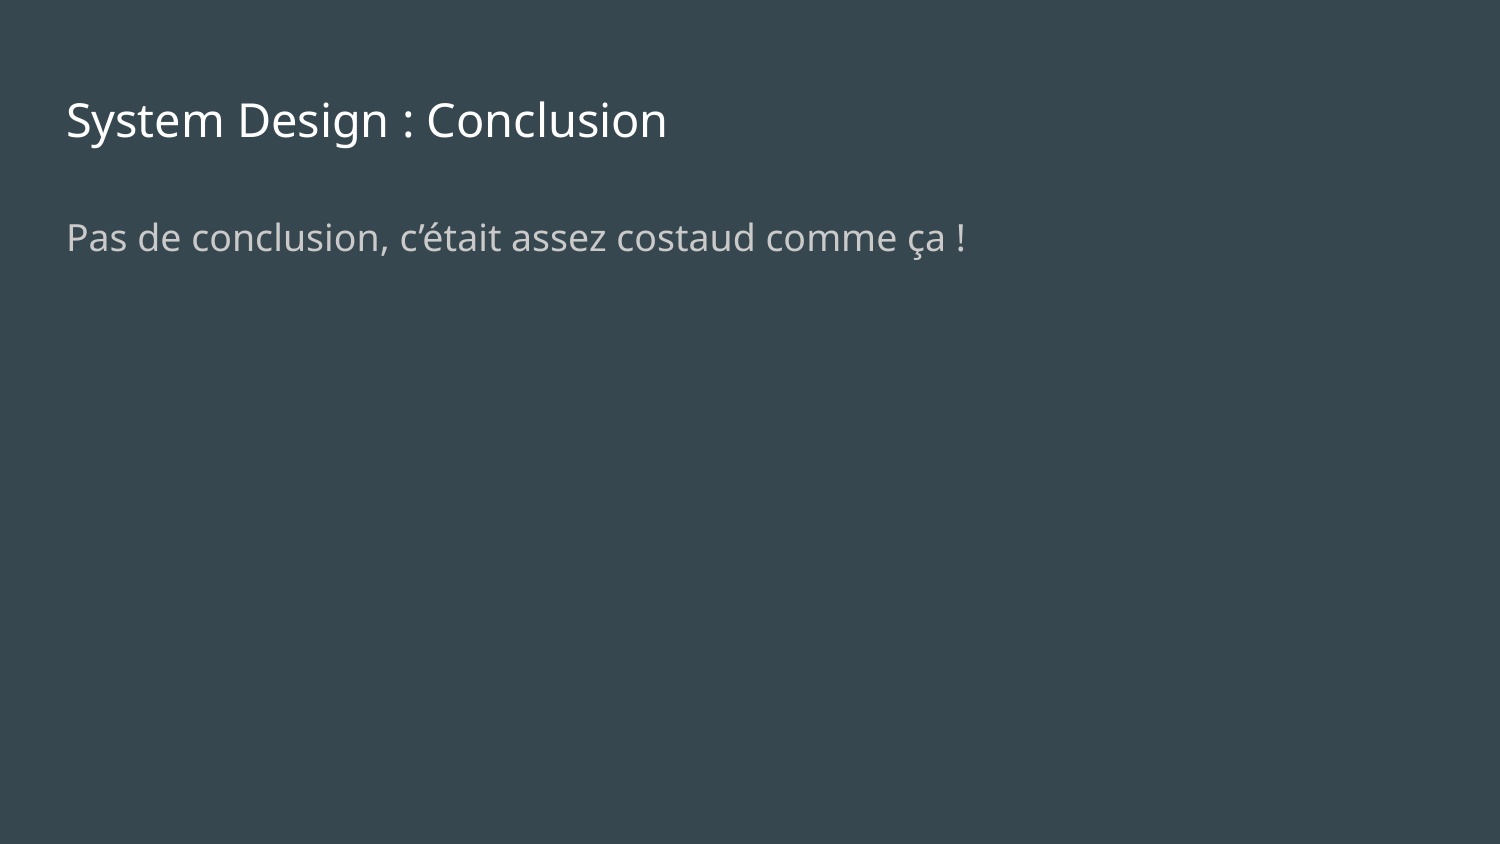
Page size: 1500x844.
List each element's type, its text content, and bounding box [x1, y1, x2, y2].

title System Design : Conclusion [51, 72, 1449, 167]
list Pas de conclusion, c’était assez costaud comme ça ! [51, 189, 1449, 750]
